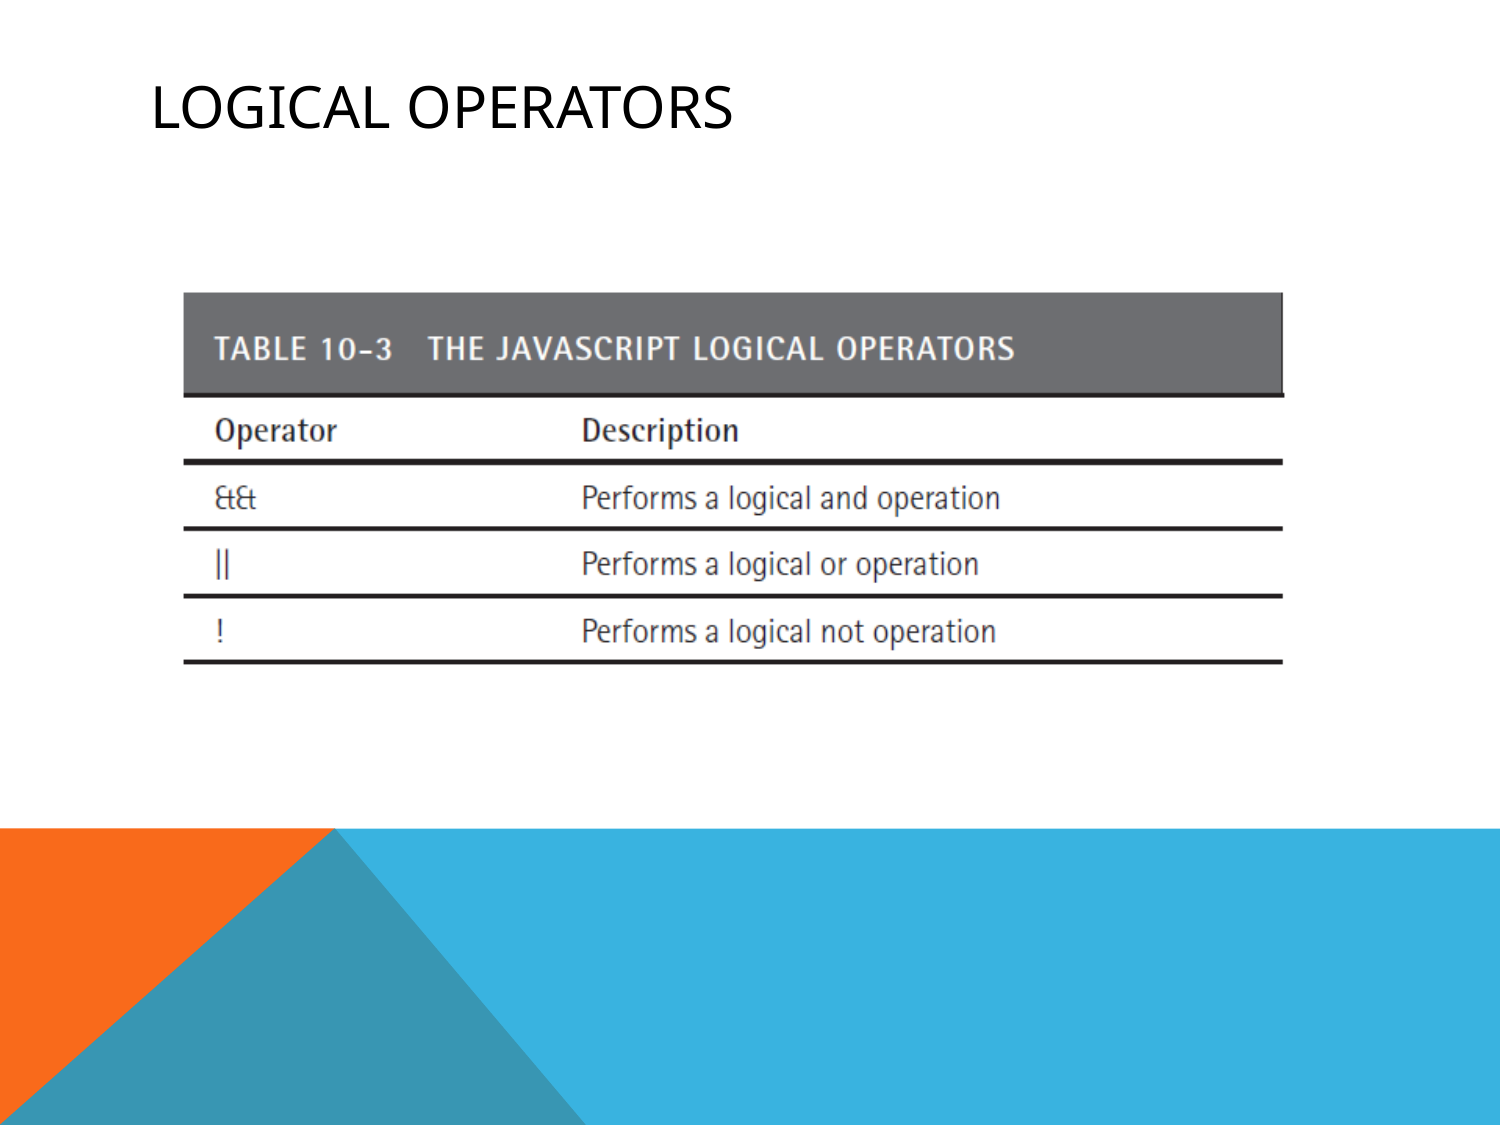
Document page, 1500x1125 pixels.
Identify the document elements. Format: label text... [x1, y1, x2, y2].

picture [162, 274, 1305, 696]
title Logical operators [135, 60, 1369, 150]
